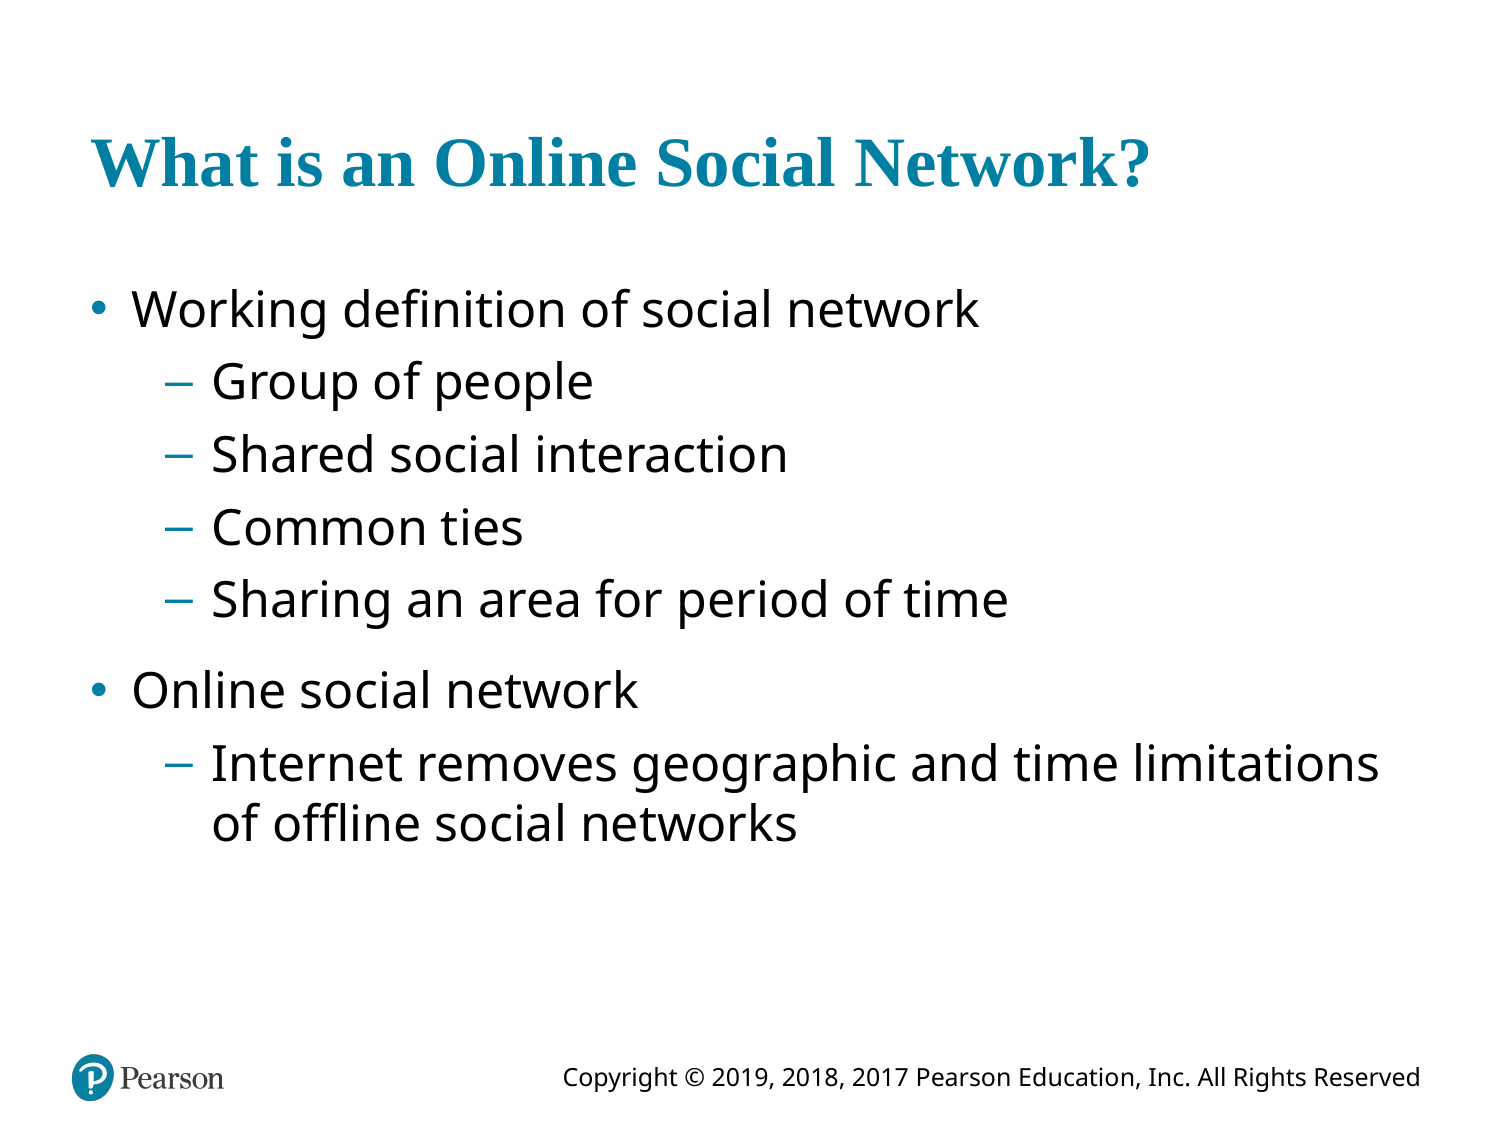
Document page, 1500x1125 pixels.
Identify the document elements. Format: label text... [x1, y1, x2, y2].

picture [80, 1063, 106, 1088]
picture [98, 1054, 224, 1101]
title What is an Online Social Network? [75, 35, 1425, 216]
picture [72, 1087, 83, 1101]
list Working definition of social network Group of people Shared social interaction Common ties Sharing an area for period of time Online social network Internet removes geographic and time limitations of offline social networks [75, 262, 1425, 873]
picture [72, 1054, 88, 1070]
